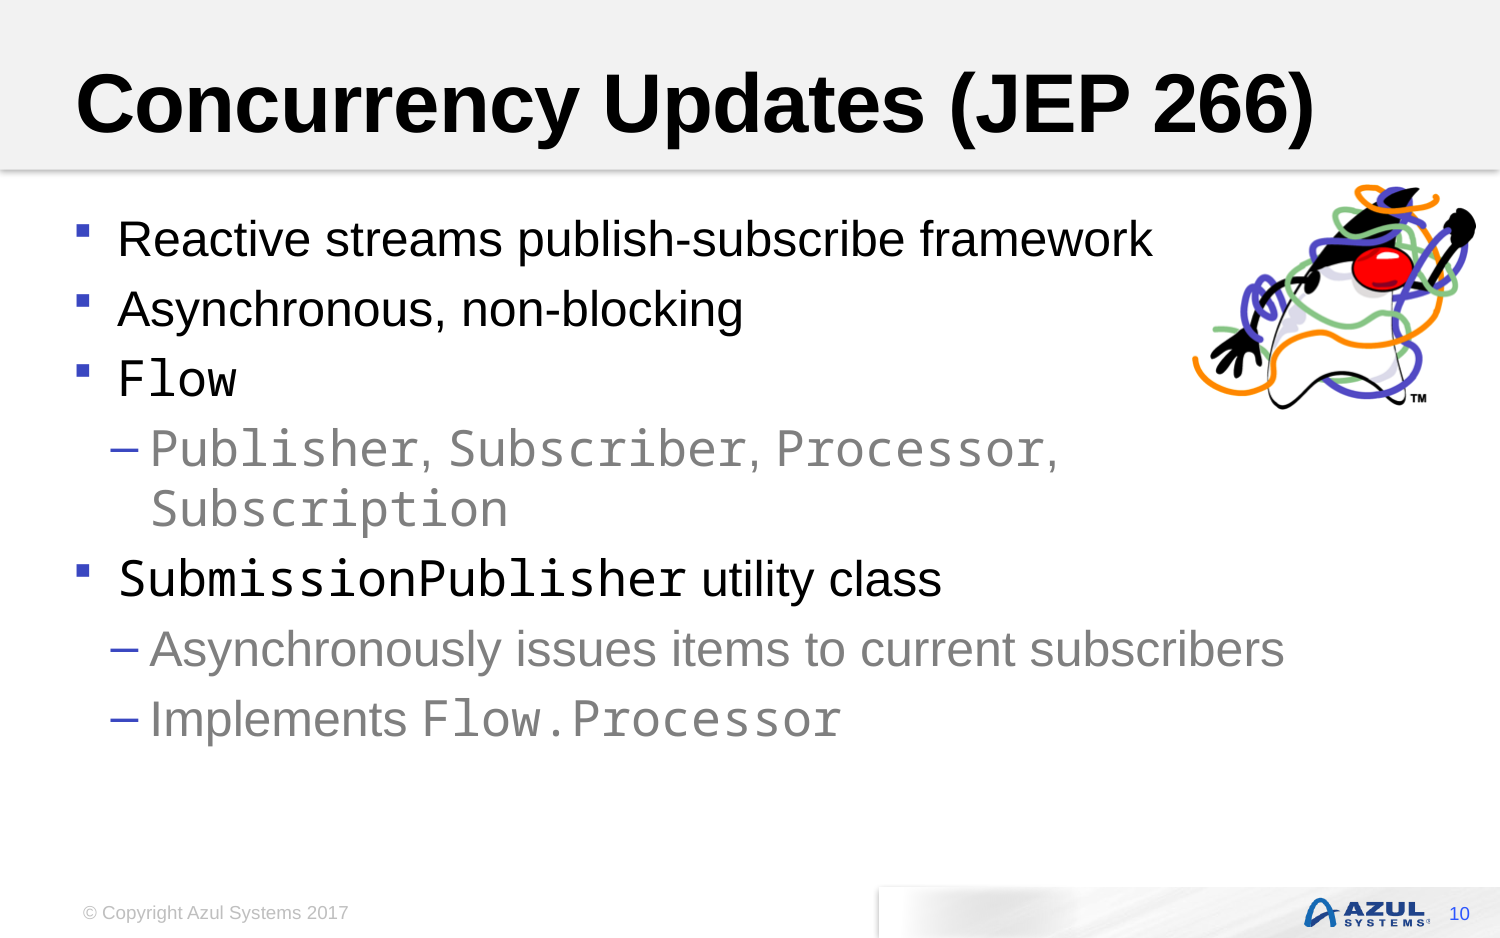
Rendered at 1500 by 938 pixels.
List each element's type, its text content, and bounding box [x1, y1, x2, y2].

picture [1067, 887, 1434, 938]
title Concurrency Updates (JEP 266) [75, 49, 1430, 178]
picture [1192, 183, 1476, 410]
slide_number 10 [1434, 887, 1500, 938]
list Reactive streams publish-subscribe framework Asynchronous, non-blocking Flow Publisher, Subscriber, Processor, Subscription SubmissionPublisher utility class Asynchronously issues items to current subscribers Implements Flow.Processor [73, 206, 1428, 836]
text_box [1050, 887, 1060, 891]
